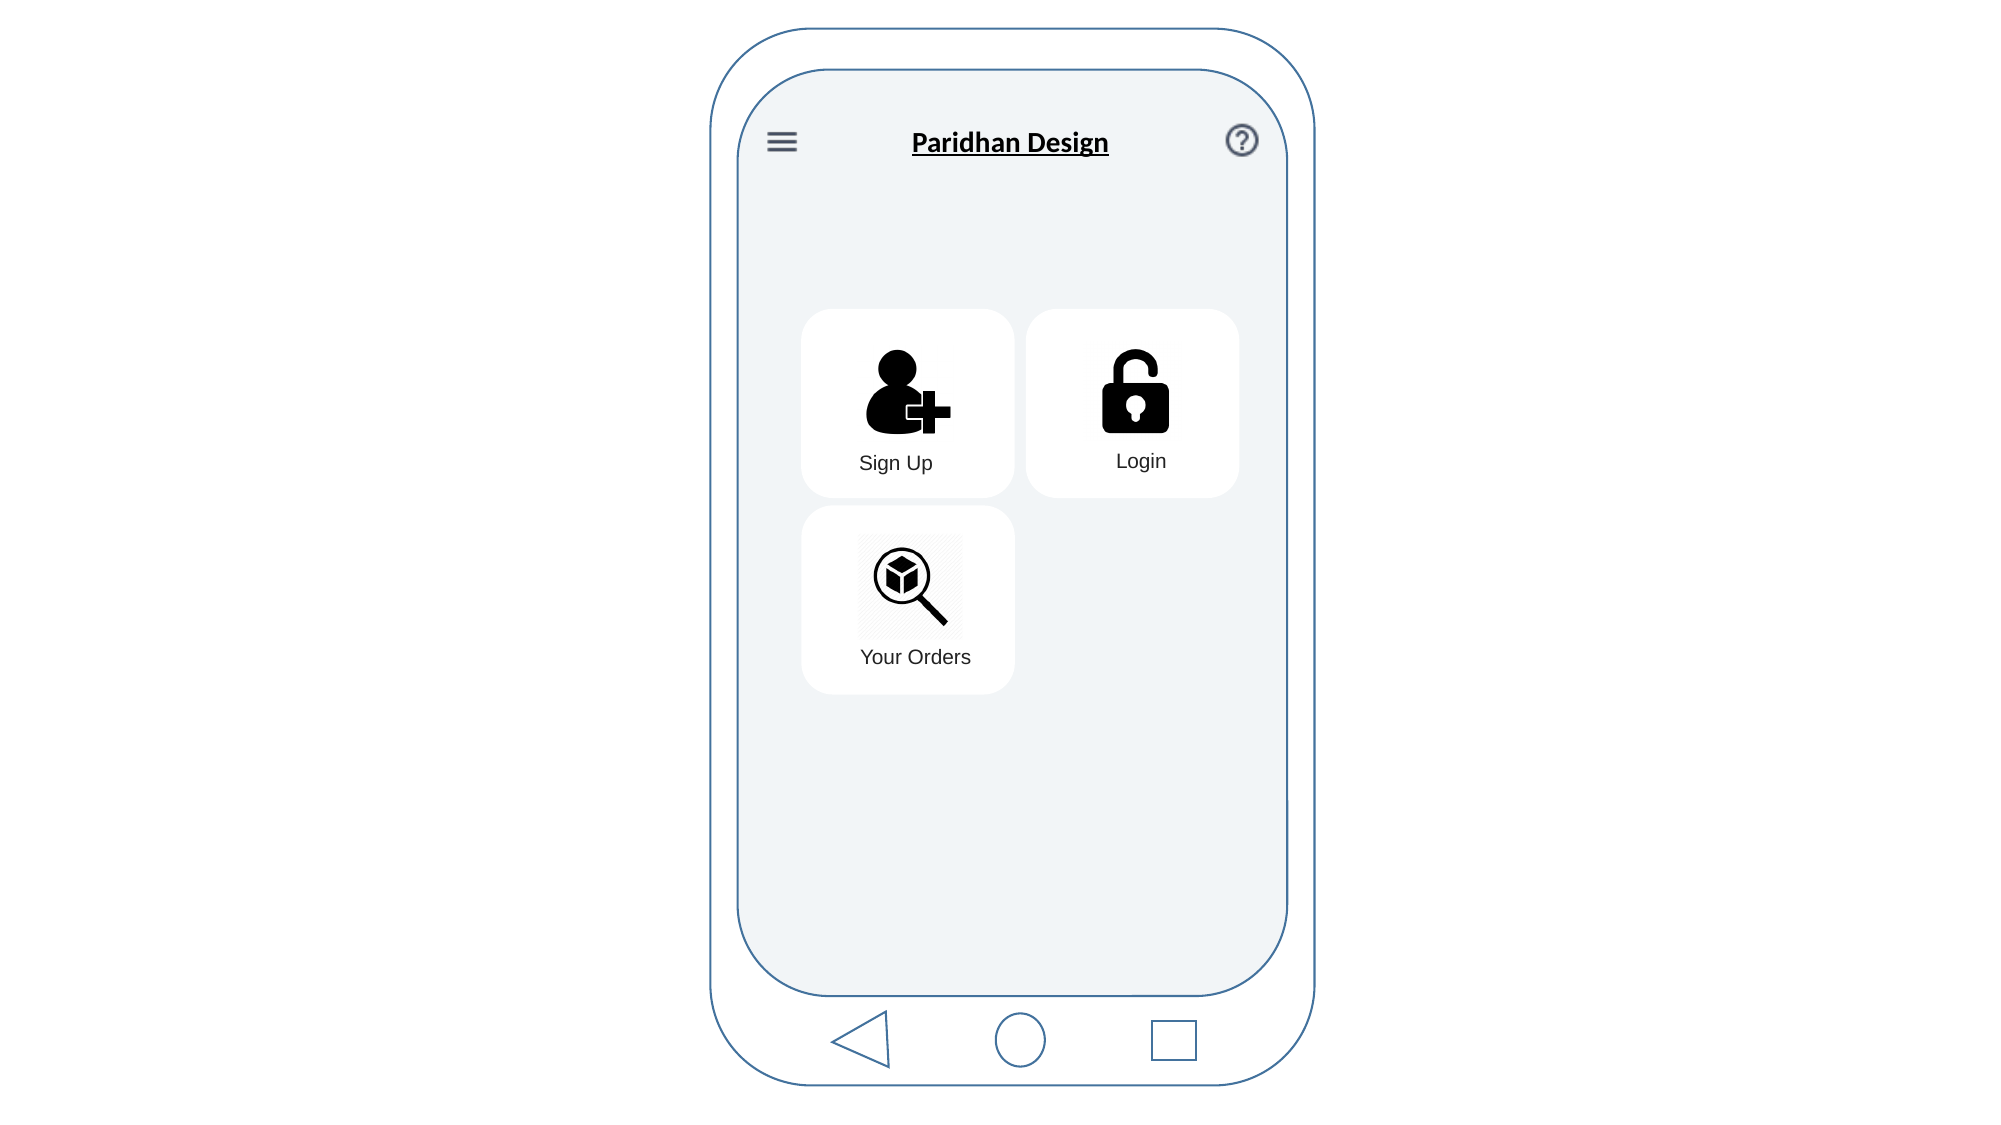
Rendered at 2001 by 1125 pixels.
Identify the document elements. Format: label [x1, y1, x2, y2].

picture [1082, 341, 1182, 441]
picture [856, 533, 963, 640]
picture [1223, 121, 1262, 160]
picture [763, 123, 802, 161]
text_box [710, 28, 1315, 1086]
picture [856, 345, 954, 443]
